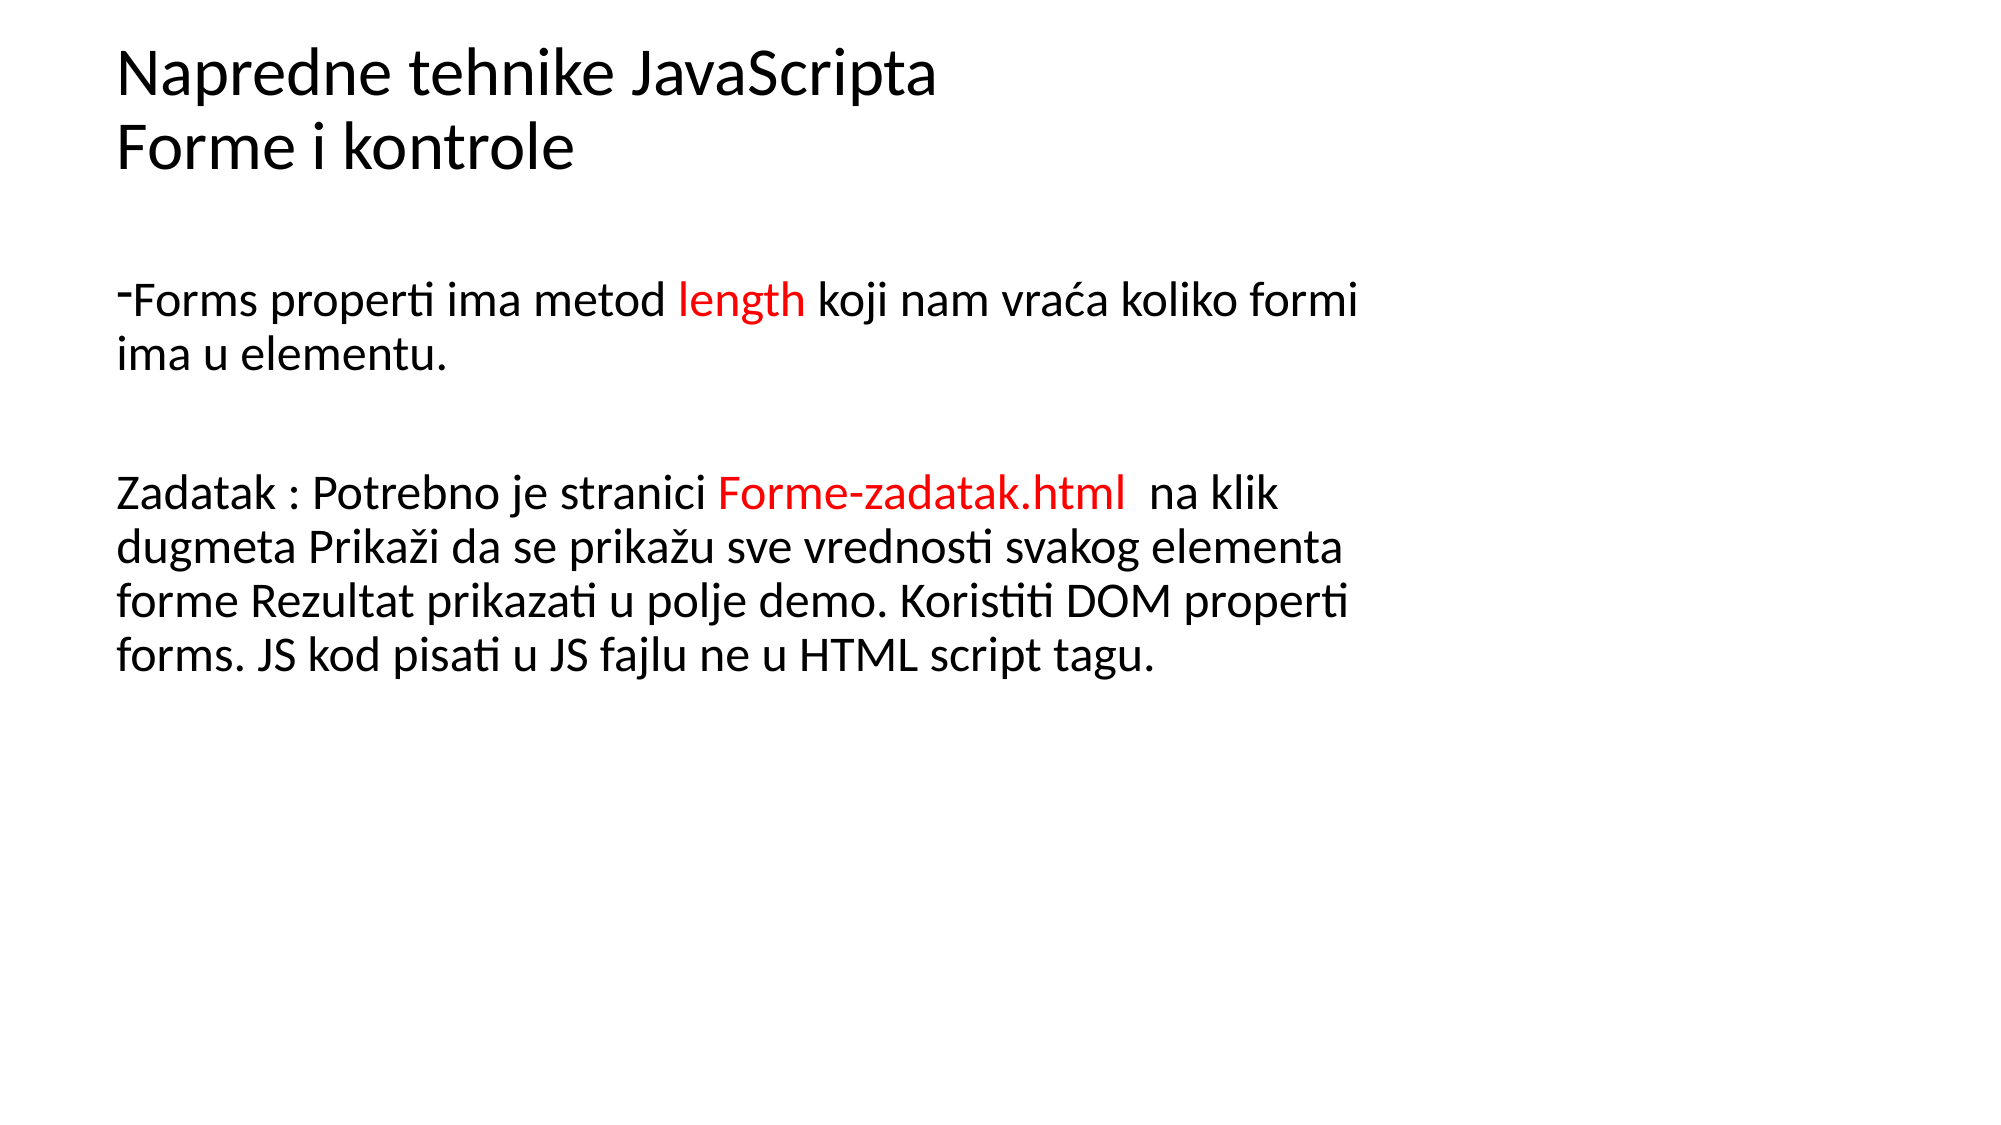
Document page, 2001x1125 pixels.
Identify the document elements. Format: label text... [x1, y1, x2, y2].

title Napredne tehnike JavaScripta Forme i kontrole [101, 1, 1395, 219]
list Forms properti ima metod length koji nam vraća koliko formi ima u elementu. Zadatak : Potrebno je stranici Forme-zadatak.html na klik dugmeta Prikaži da se prikažu sve vrednosti svakog elementa forme Rezultat prikazati u polje demo. Koristiti DOM properti forms. JS kod pisati u JS fajlu ne u HTML script tagu. [101, 265, 1452, 1125]
